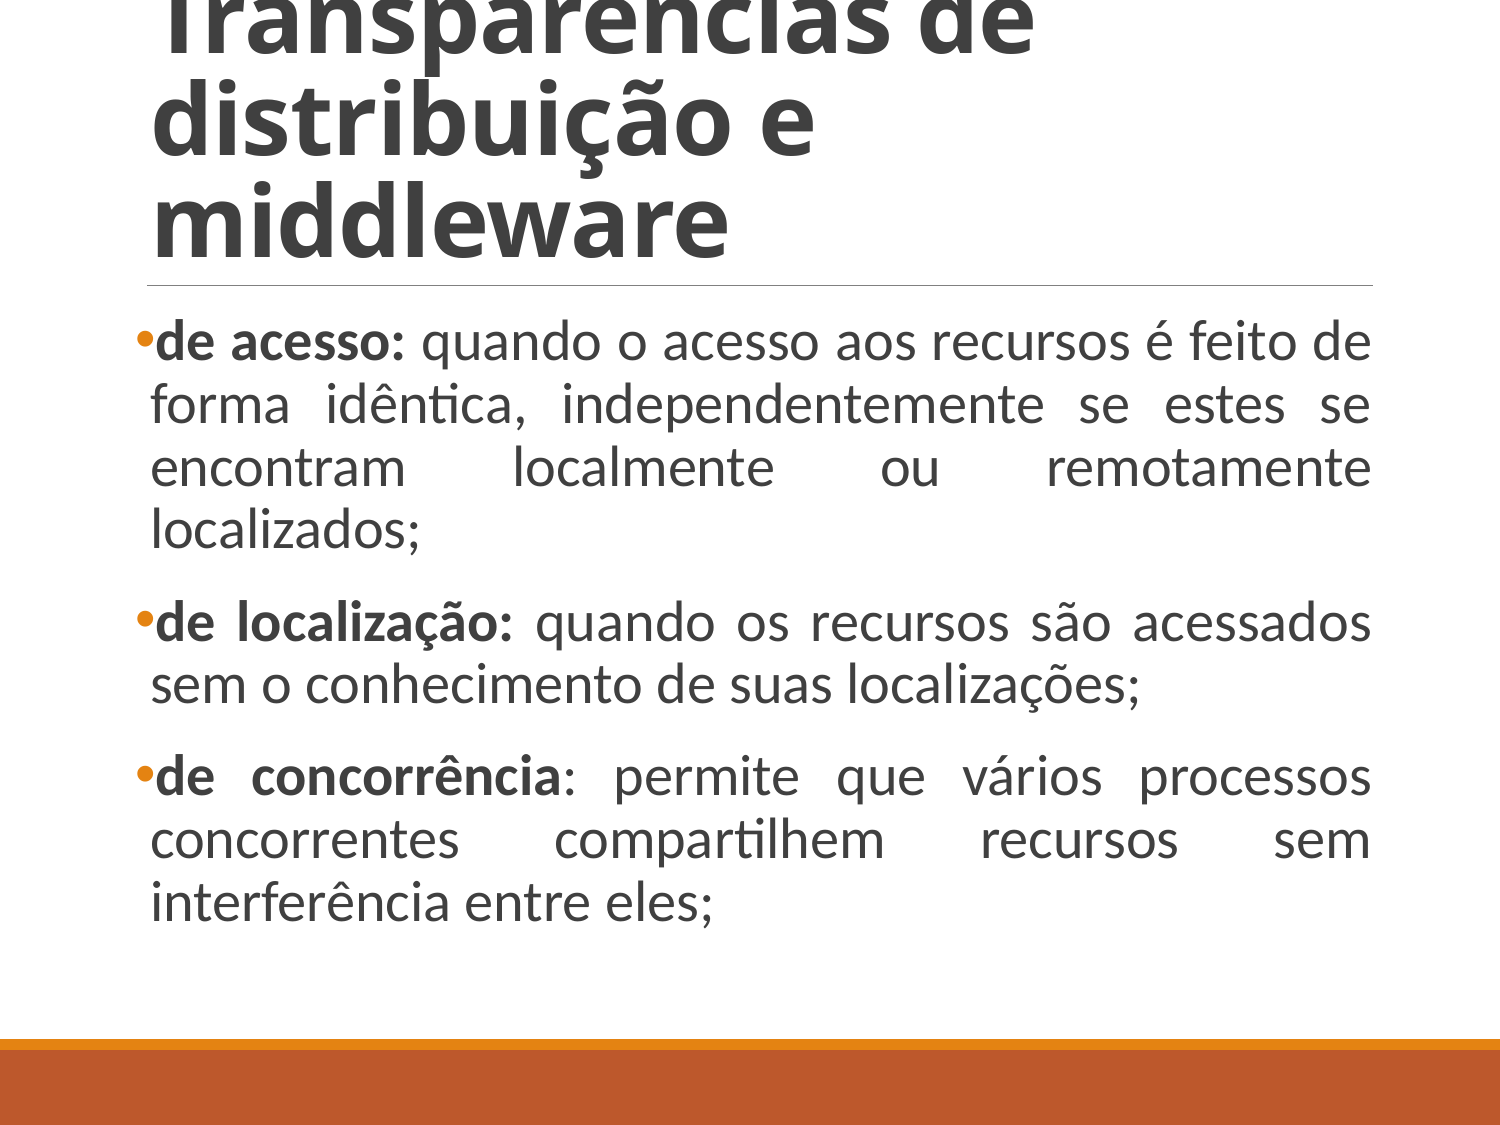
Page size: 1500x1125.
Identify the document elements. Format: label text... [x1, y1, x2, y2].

title Transparências de distribuição e middleware [135, 47, 1373, 285]
list de acesso: quando o acesso aos recursos é feito de forma idêntica, independentemente se estes se encontram localmente ou remotamente localizados; de localização: quando os recursos são acessados sem o conhecimento de suas localizações; de concorrência: permite que vários processos concorrentes compartilhem recursos sem interferência entre eles; [135, 302, 1373, 963]
